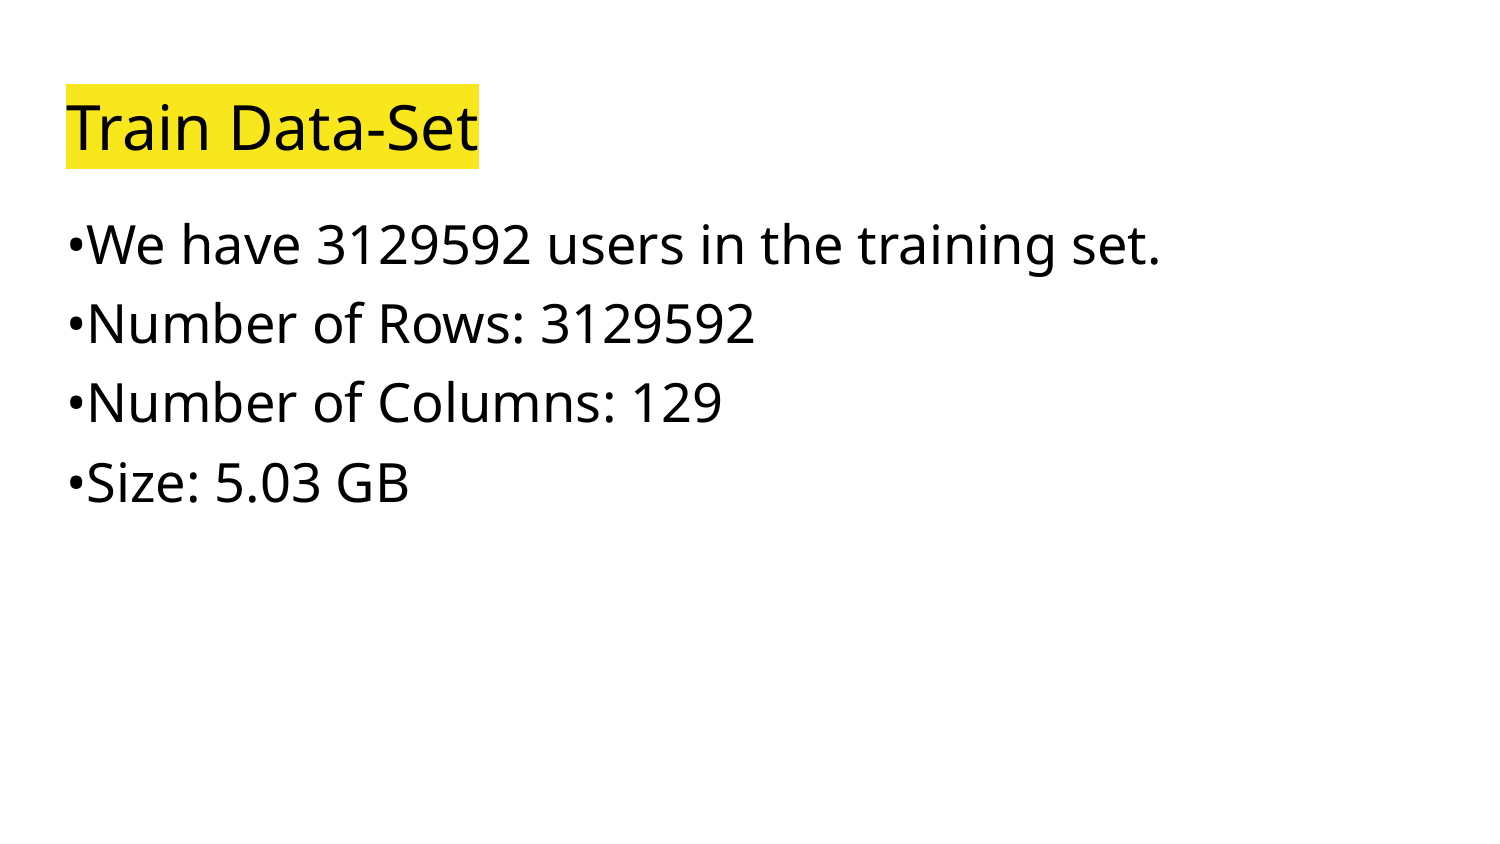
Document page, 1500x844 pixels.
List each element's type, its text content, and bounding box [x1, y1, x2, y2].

list •We have 3129592 users in the training set. •Number of Rows: 3129592 •Number of Columns: 129 •Size: 5.03 GB [51, 202, 1449, 750]
title Train Data-Set [51, 72, 1449, 167]
